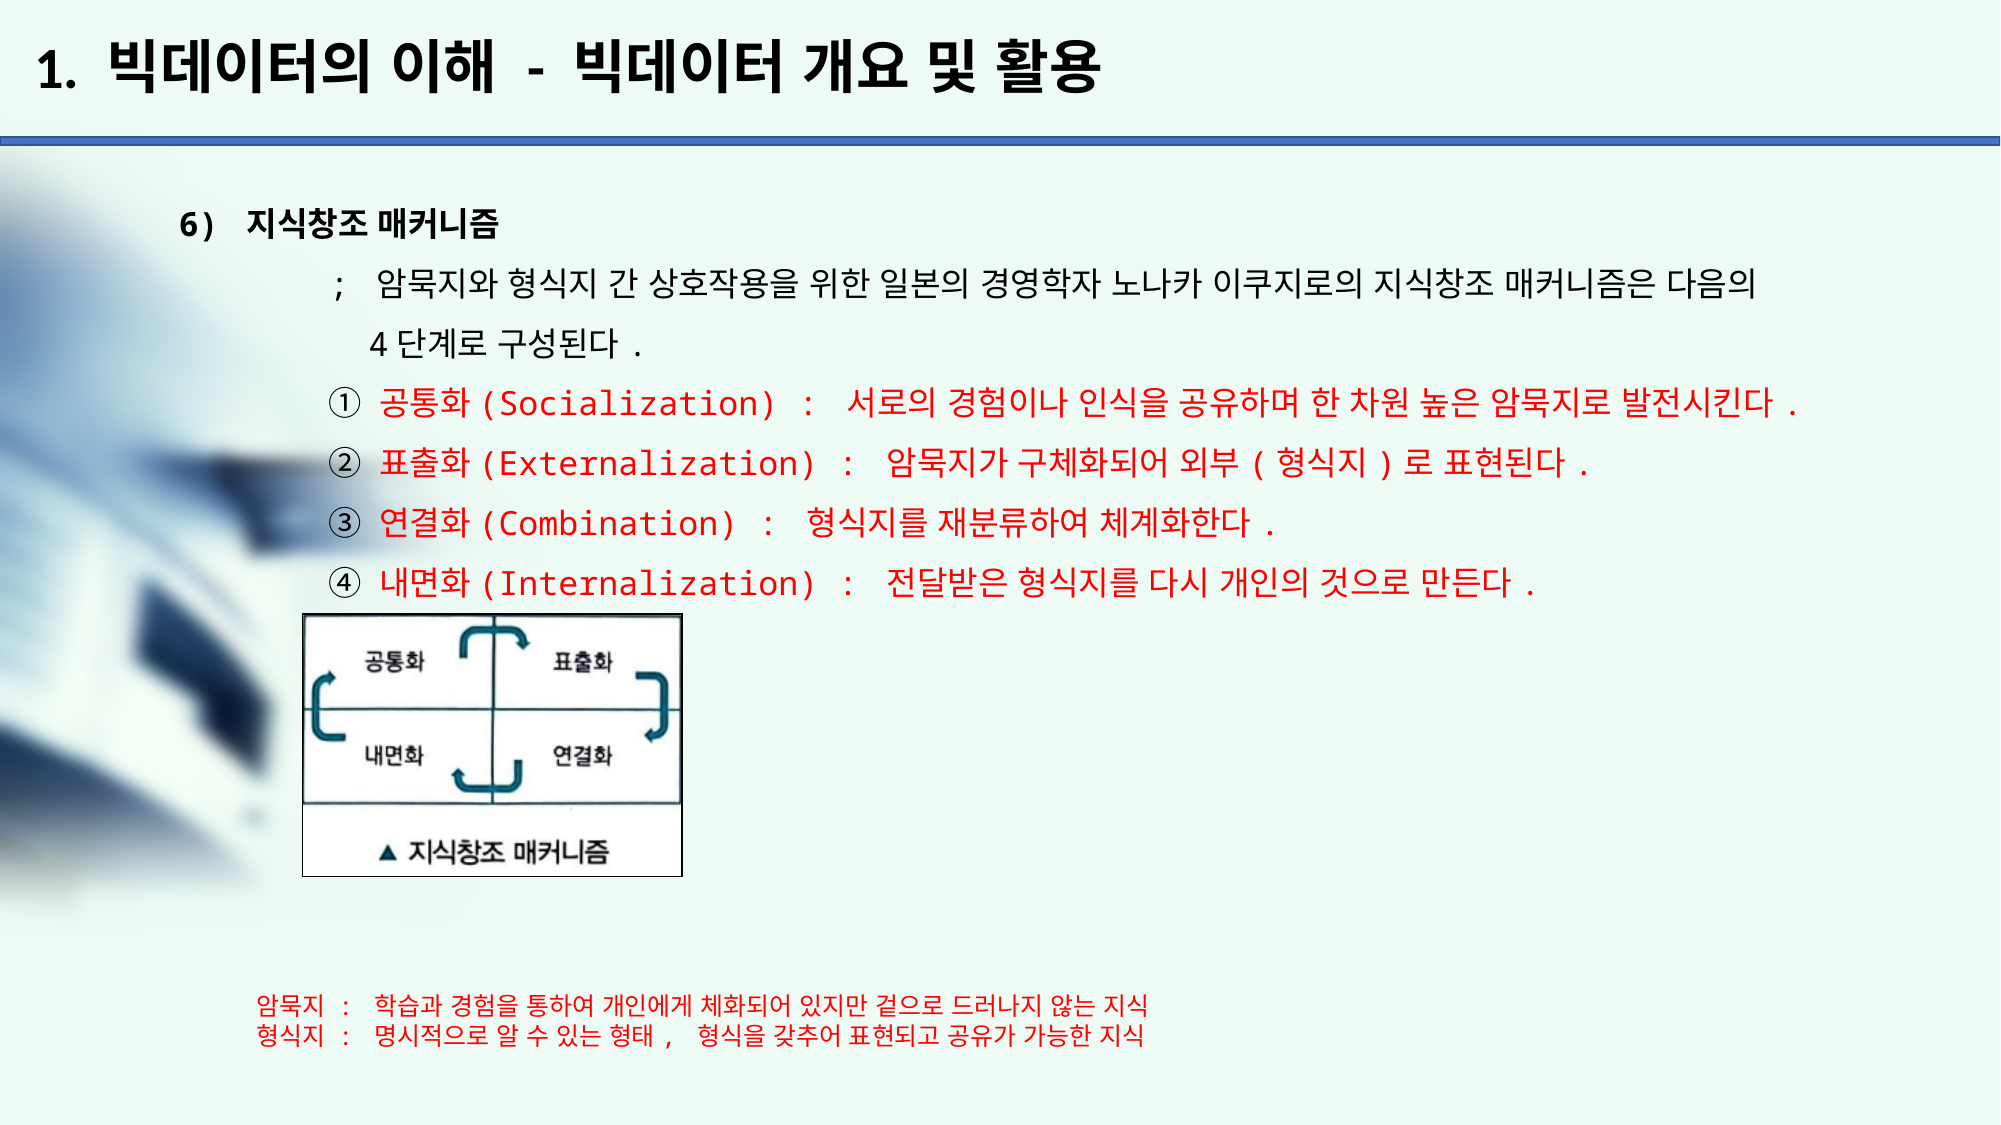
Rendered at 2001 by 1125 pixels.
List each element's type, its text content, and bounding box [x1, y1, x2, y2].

title 1. 빅데이터의 이해 - 빅데이터 개요 및 활용 [19, 14, 1745, 126]
text_box 6) 지식창조 매커니즘 ; 암묵지와 형식지 간 상호작용을 위한 일본의 경영학자 노나카 이쿠지로의 지식창조 매커니즘은 다음의 4단계로 구성된다. ① 공통화(Socialization) : 서로의 경험이나 인식을 공유하며 한 차원 높은 암묵지로 발전시킨다. ② 표출화(Externalization) : 암묵지가 구체화되어 외부(형식지)로 표현된다. ③ 연결화(Combination) : 형식지를 재분류하여 체계화한다. ④ 내면화(Internalization) : 전달받은 형식지를 다시 개인의 것으로 만든다. [163, 175, 1922, 610]
picture [0, 0, 2000, 136]
text_box 암묵지 : 학습과 경험을 통하여 개인에게 체화되어 있지만 겉으로 드러나지 않는 지식 형식지 : 명시적으로 알 수 있는 형태, 형식을 갖추어 표현되고 공유가 가능한 지식 [241, 982, 1886, 1058]
picture [0, 146, 2000, 1125]
